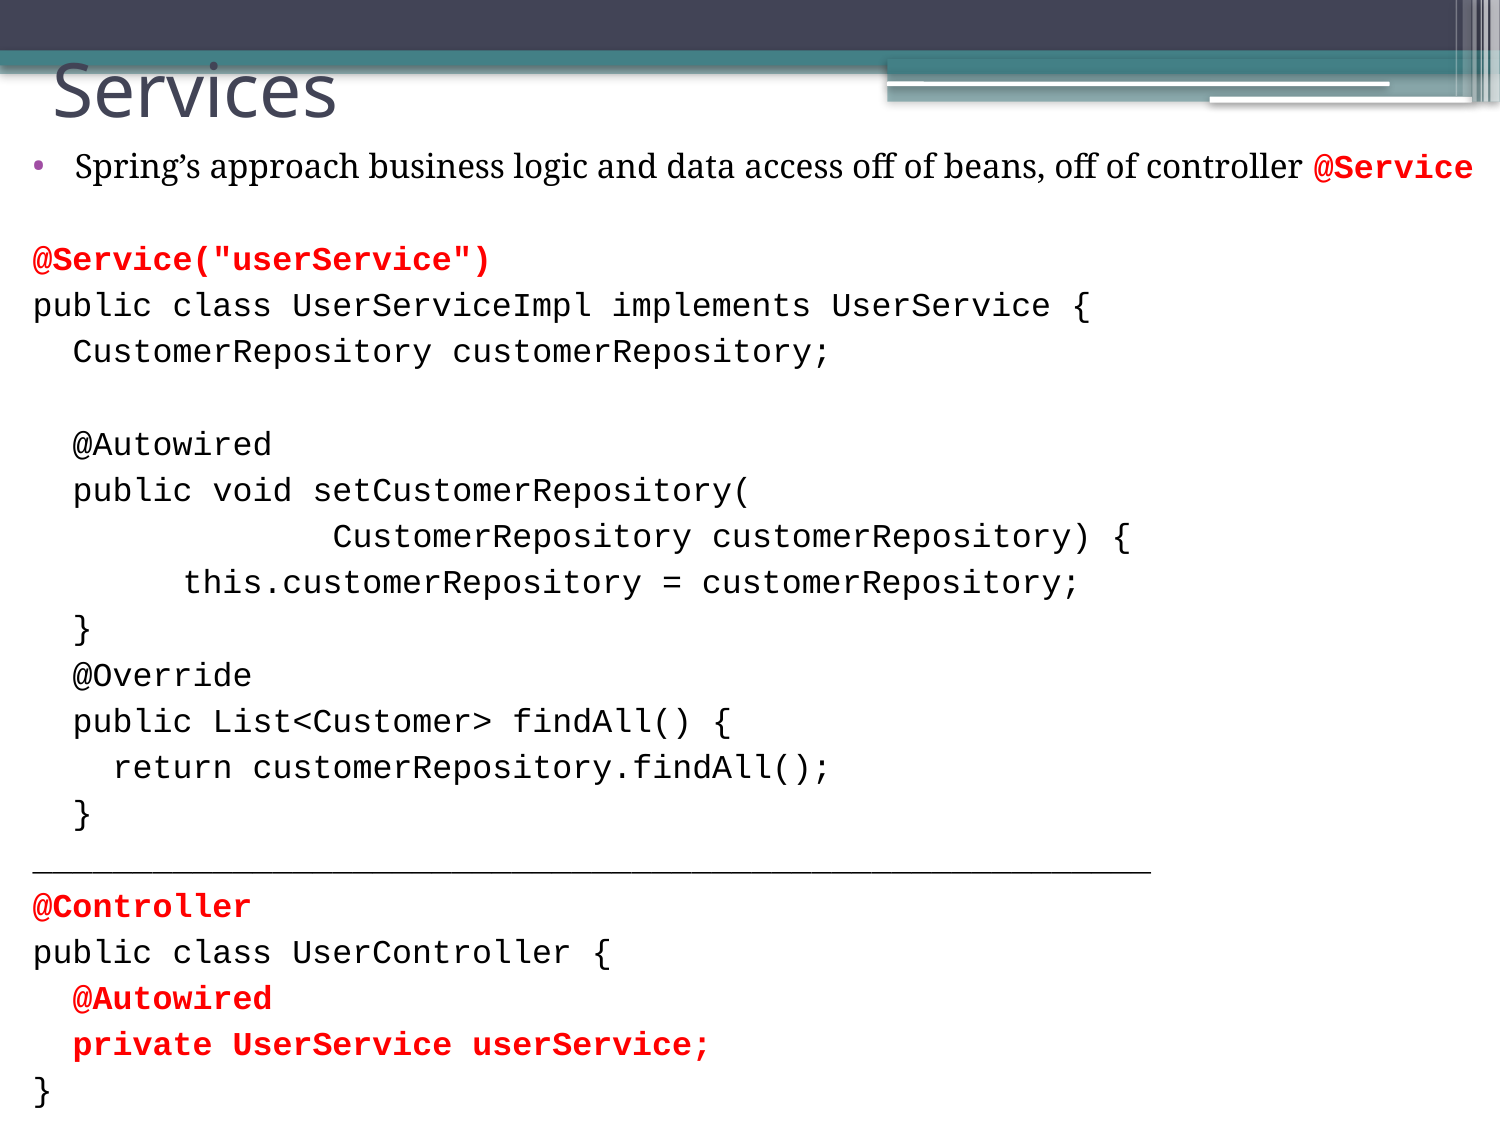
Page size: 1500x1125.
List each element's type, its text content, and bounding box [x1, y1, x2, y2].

list Spring’s approach business logic and data access off of beans, off of controller @Service @Service("userService") public class UserServiceImpl implements UserService { CustomerRepository customerRepository; @Autowired public void setCustomerRepository( CustomerRepository customerRepository) { this.customerRepository = customerRepository; } @Override public List<Customer> findAll() { return customerRepository.findAll(); } ________________________________________________________ @Controller public class UserController { @Autowired private UserService userService; } [0, 137, 1500, 1125]
title Services [37, 0, 1388, 137]
